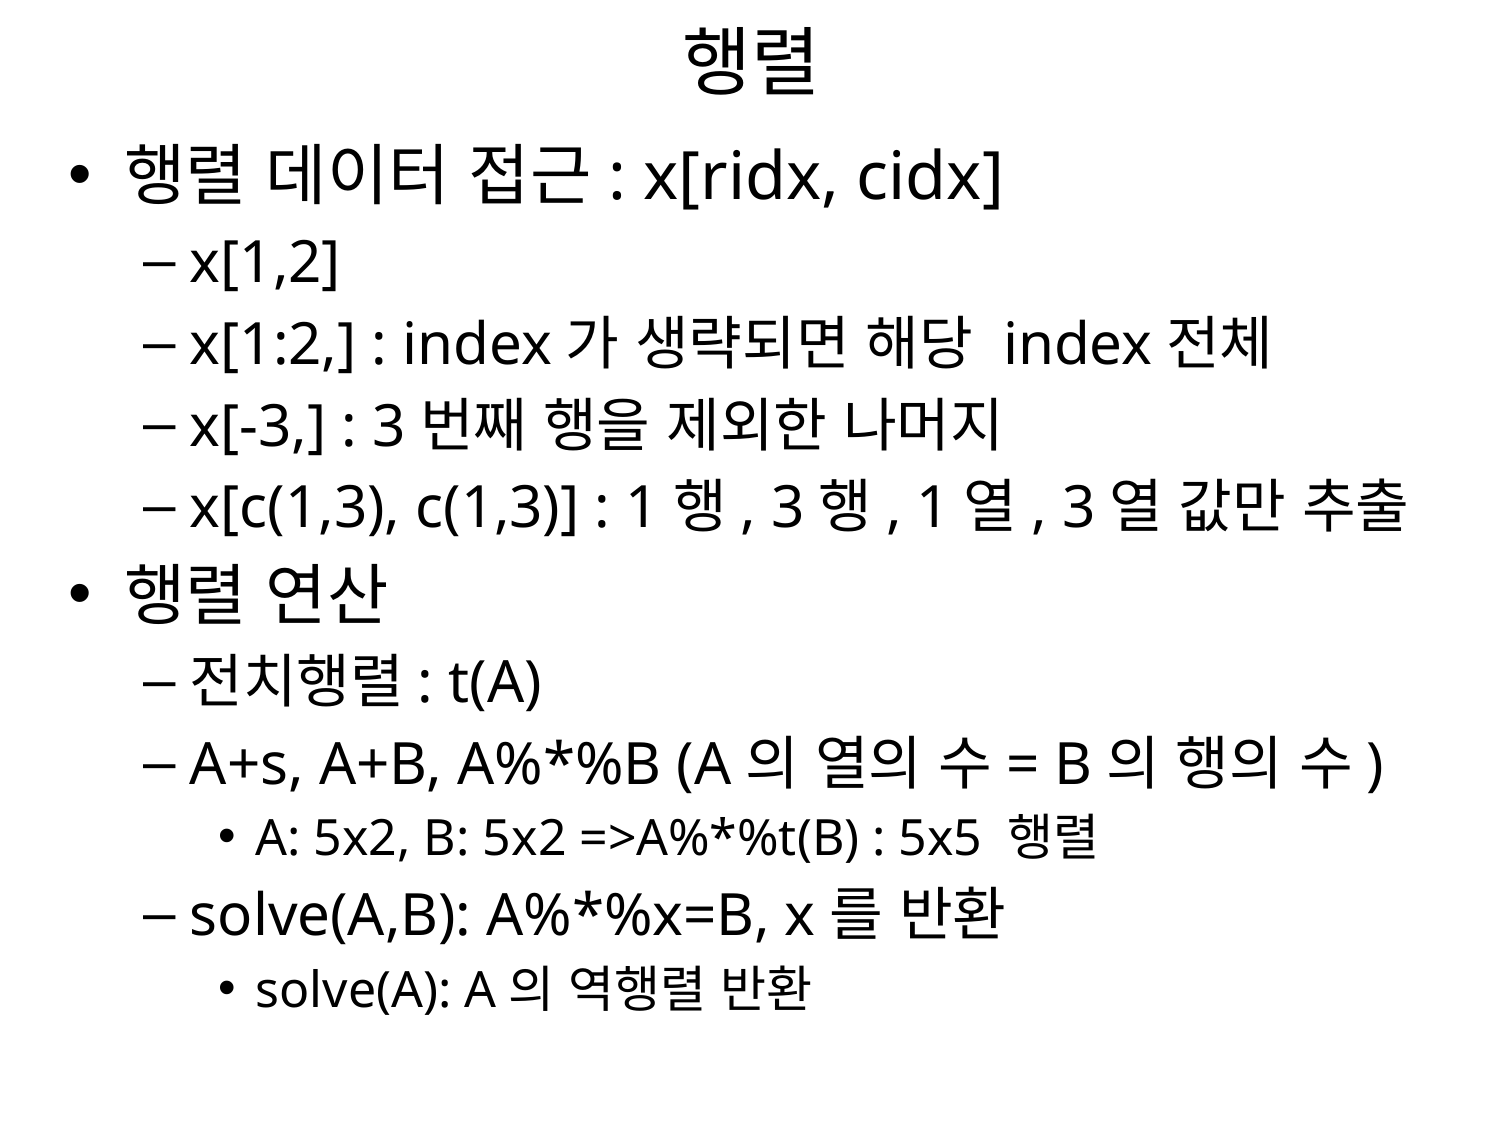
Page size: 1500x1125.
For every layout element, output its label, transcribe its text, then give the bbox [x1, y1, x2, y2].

list 행렬 데이터 접근: x[ridx, cidx] x[1,2] x[1:2,] : index가 생략되면 해당 index전체 x[-3,] : 3번째 행을 제외한 나머지 x[c(1,3), c(1,3)] : 1행, 3행, 1열, 3열 값만 추출 행렬 연산 전치행렬: t(A) A+s, A+B, A%*%B (A의 열의 수= B의 행의 수) A: 5x2, B: 5x2 =>A%*%t(B) : 5x5 행렬 solve(A,B): A%*%x=B, x를 반환 solve(A): A의 역행렬 반환 [53, 125, 1447, 1102]
title 행렬 [76, 19, 1427, 100]
